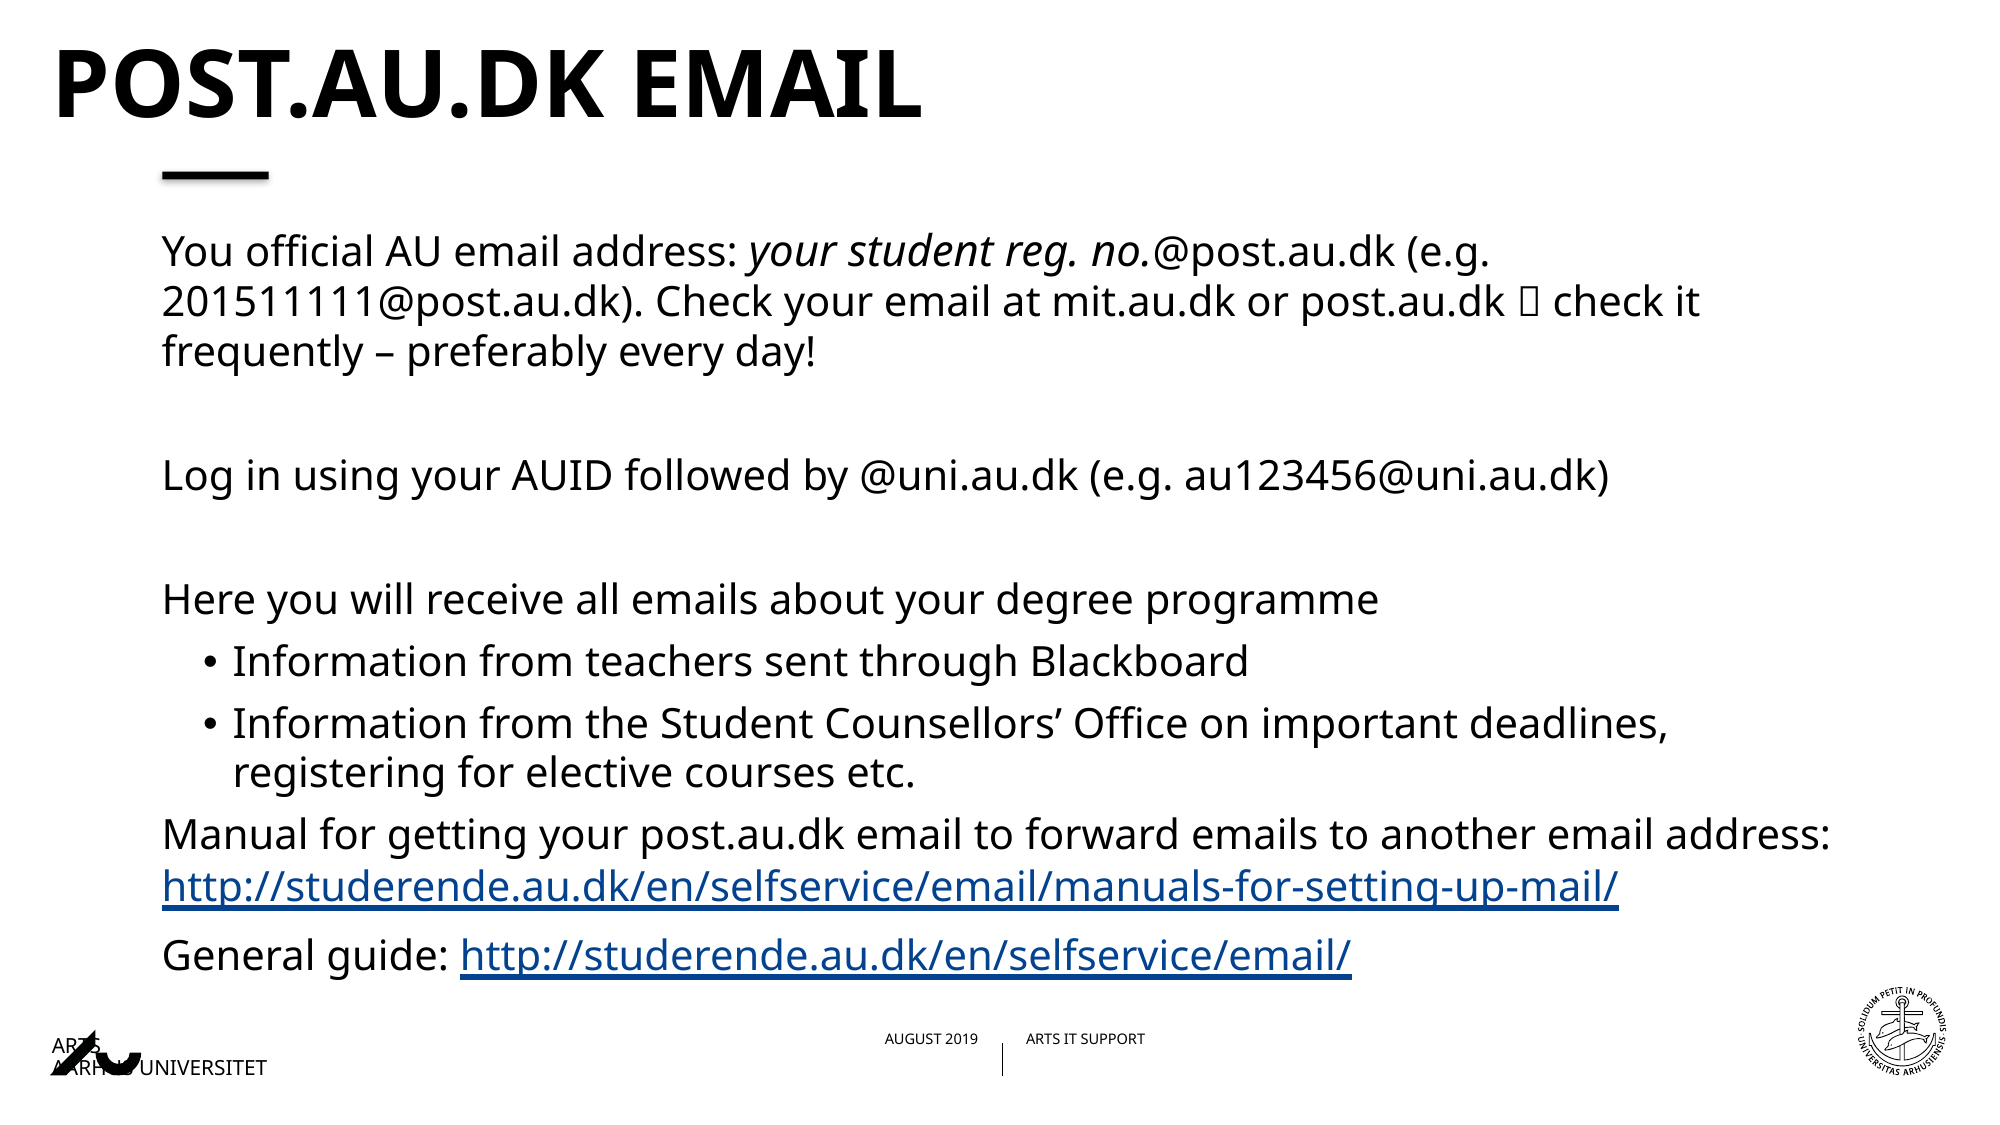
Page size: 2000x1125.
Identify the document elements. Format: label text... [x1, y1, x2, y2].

title Post.au.dk email [51, 37, 1948, 162]
list You official AU email address: your student reg. no.@post.au.dk (e.g. 201511111@post.au.dk). Check your email at mit.au.dk or post.au.dk  check it frequently – preferably every day! Log in using your AUID followed by @uni.au.dk (e.g. au123456@uni.au.dk) Here you will receive all emails about your degree programme Information from teachers sent through Blackboard Information from the Student Counsellors’ Office on important deadlines, registering for elective courses etc. Manual for getting your post.au.dk email to forward emails to another email address: http://studerende.au.dk/en/selfservice/email/manuals-for-setting-up-mail/ General guide: http://studerende.au.dk/en/selfservice/email/ [161, 224, 1839, 968]
